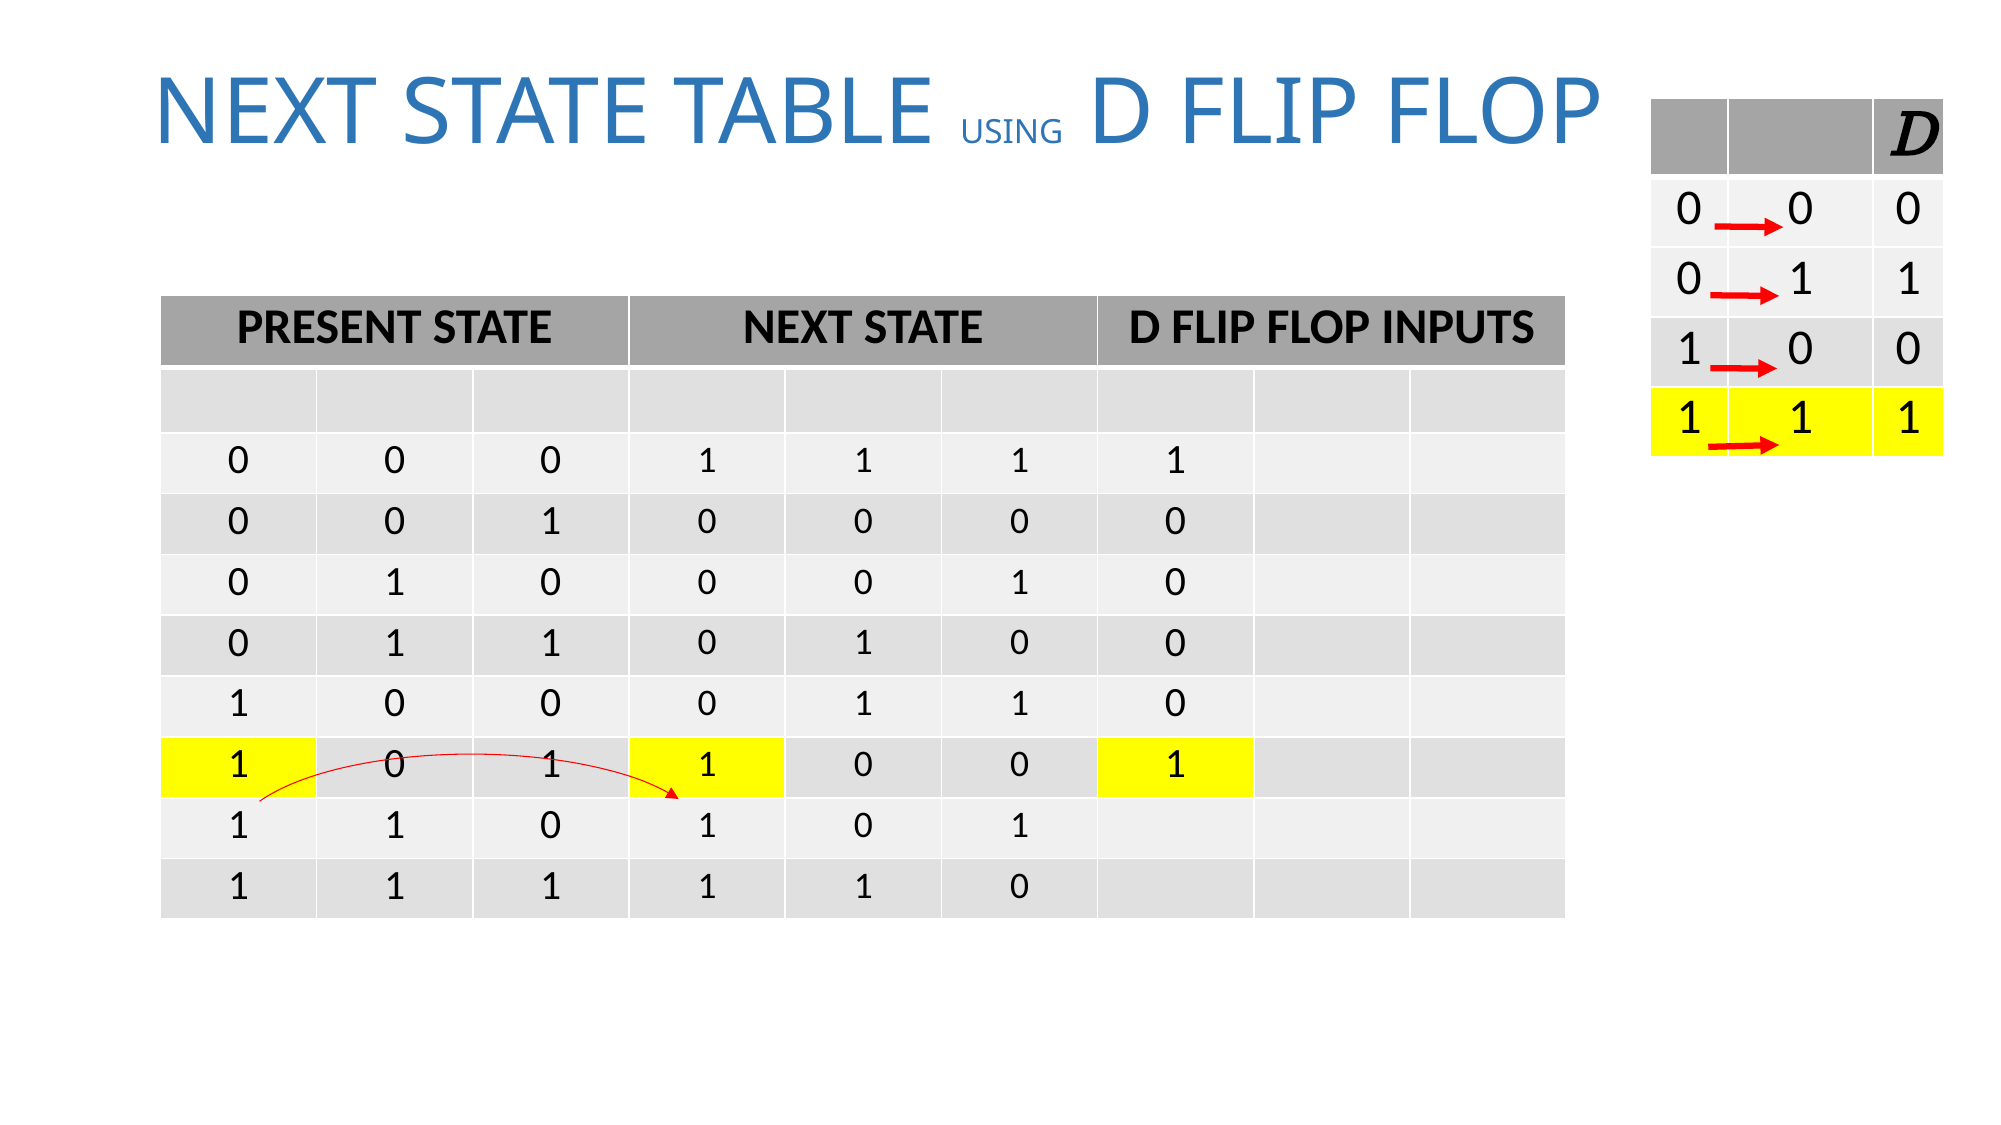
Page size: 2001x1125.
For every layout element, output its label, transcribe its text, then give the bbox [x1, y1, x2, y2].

title NEXT STATE TABLE USING D FLIP FLOP [137, 59, 1863, 278]
text_box [259, 753, 679, 842]
